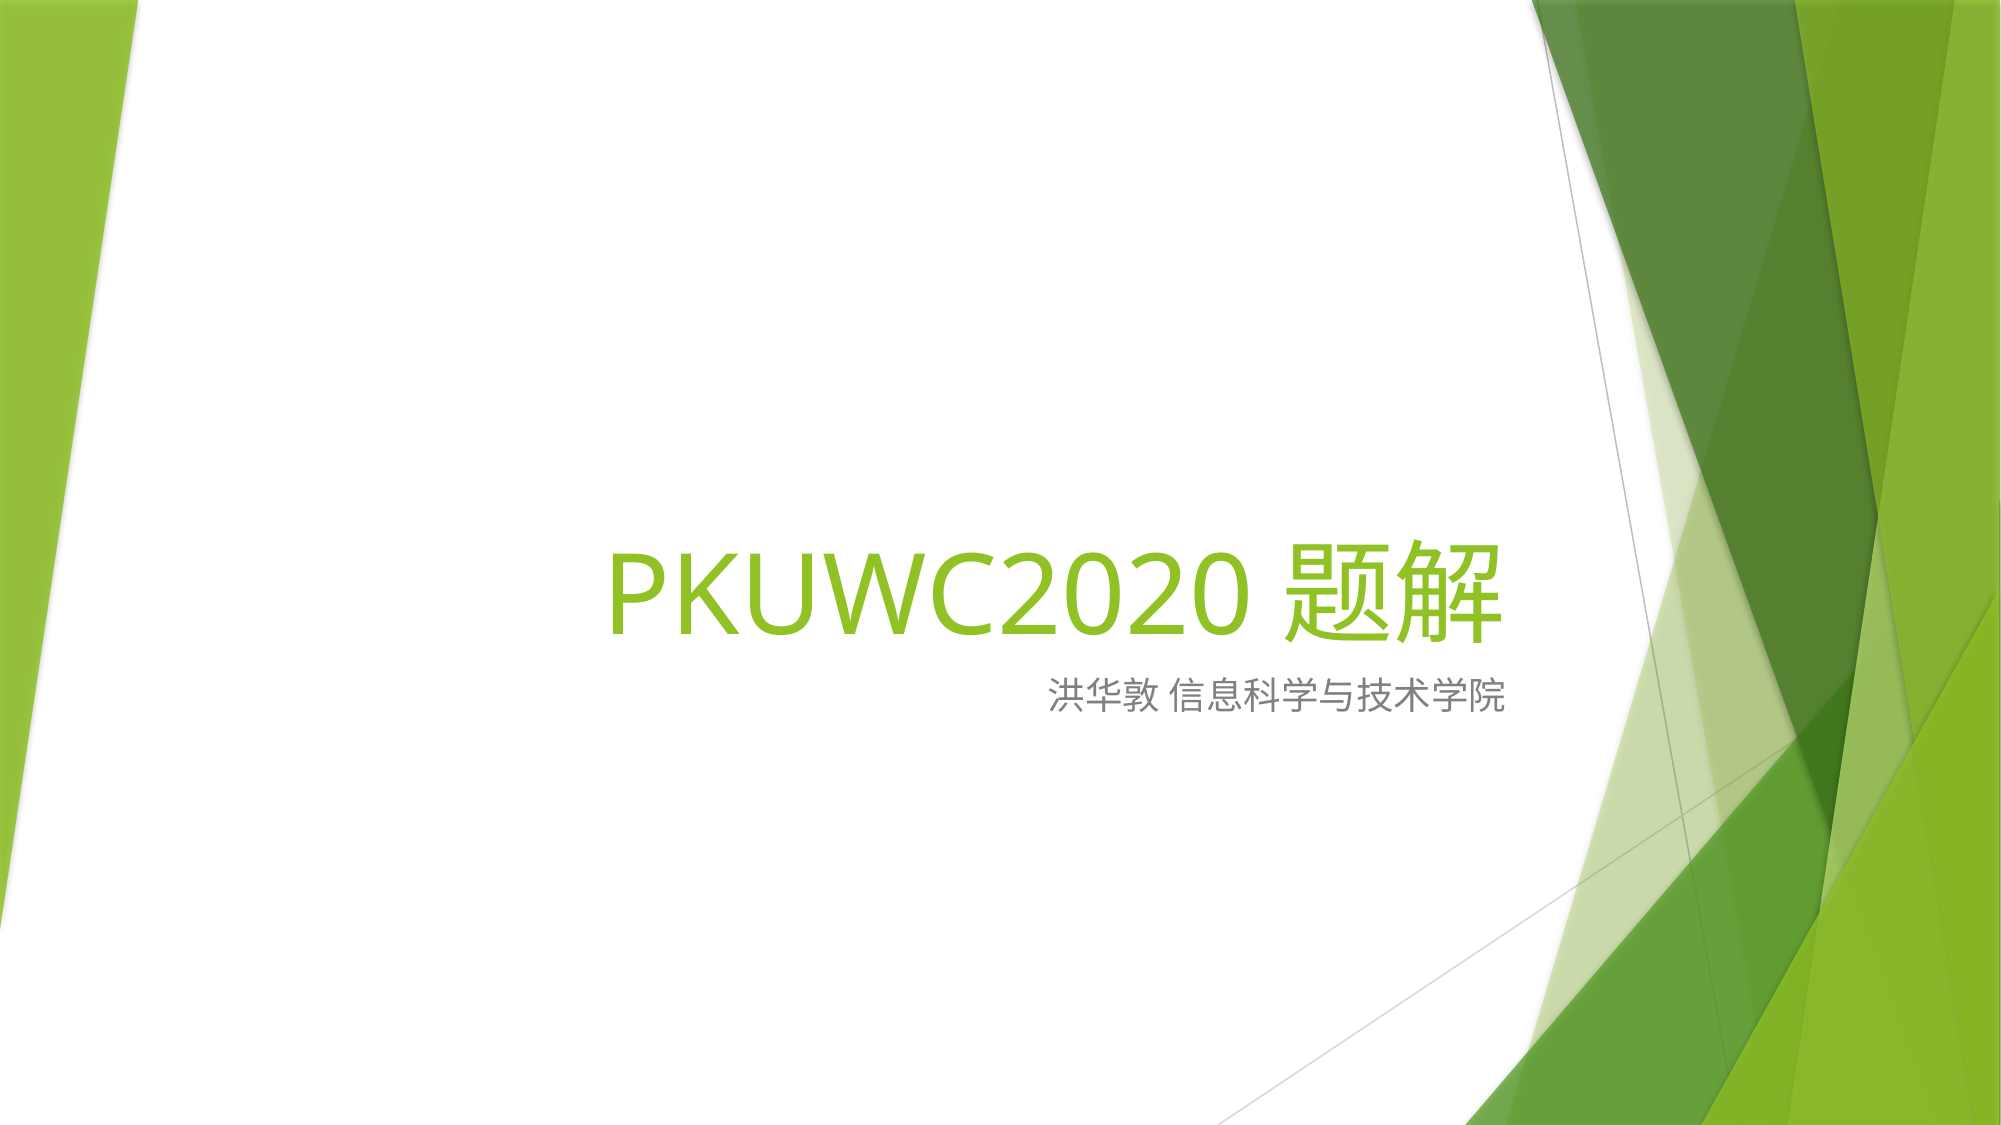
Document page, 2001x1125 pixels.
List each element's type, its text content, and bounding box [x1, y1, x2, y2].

subtitle 洪华敦 信息科学与技术学院 [247, 664, 1522, 845]
title PKUWC2020题解 [247, 394, 1522, 664]
